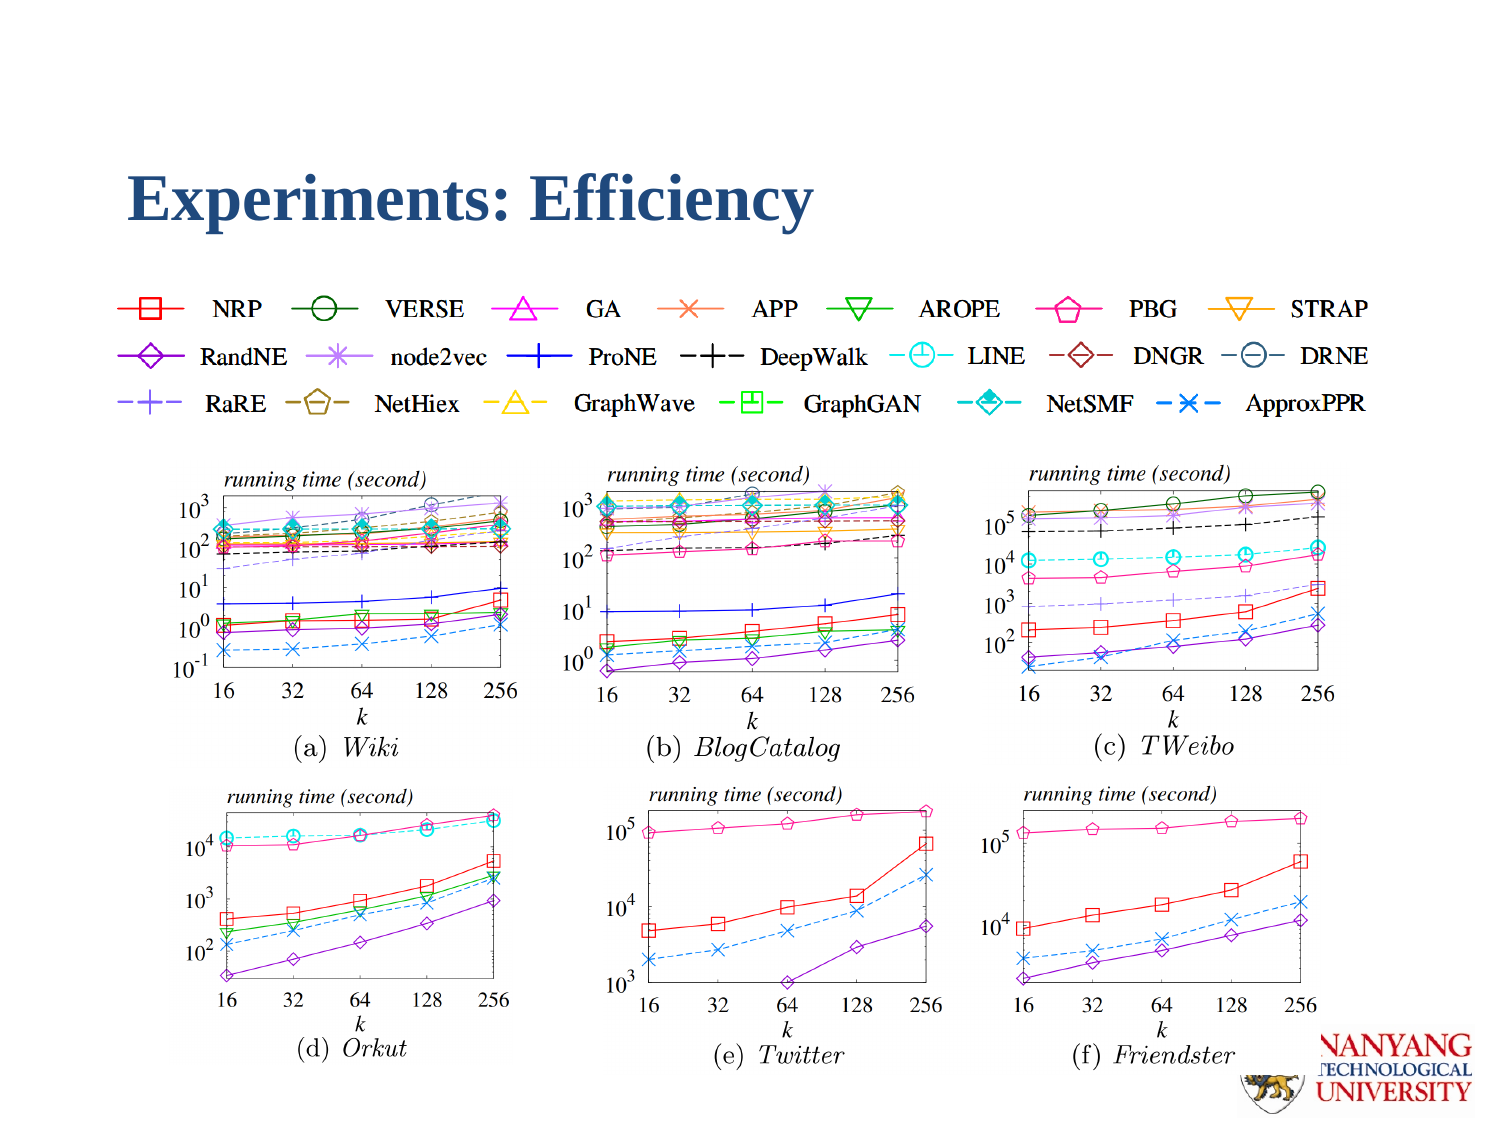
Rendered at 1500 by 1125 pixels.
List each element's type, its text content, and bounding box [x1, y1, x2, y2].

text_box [169, 783, 1322, 1075]
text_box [169, 460, 1351, 770]
picture [112, 287, 1376, 423]
title Experiments: Efficiency [112, 99, 1388, 288]
picture [1237, 1024, 1475, 1118]
